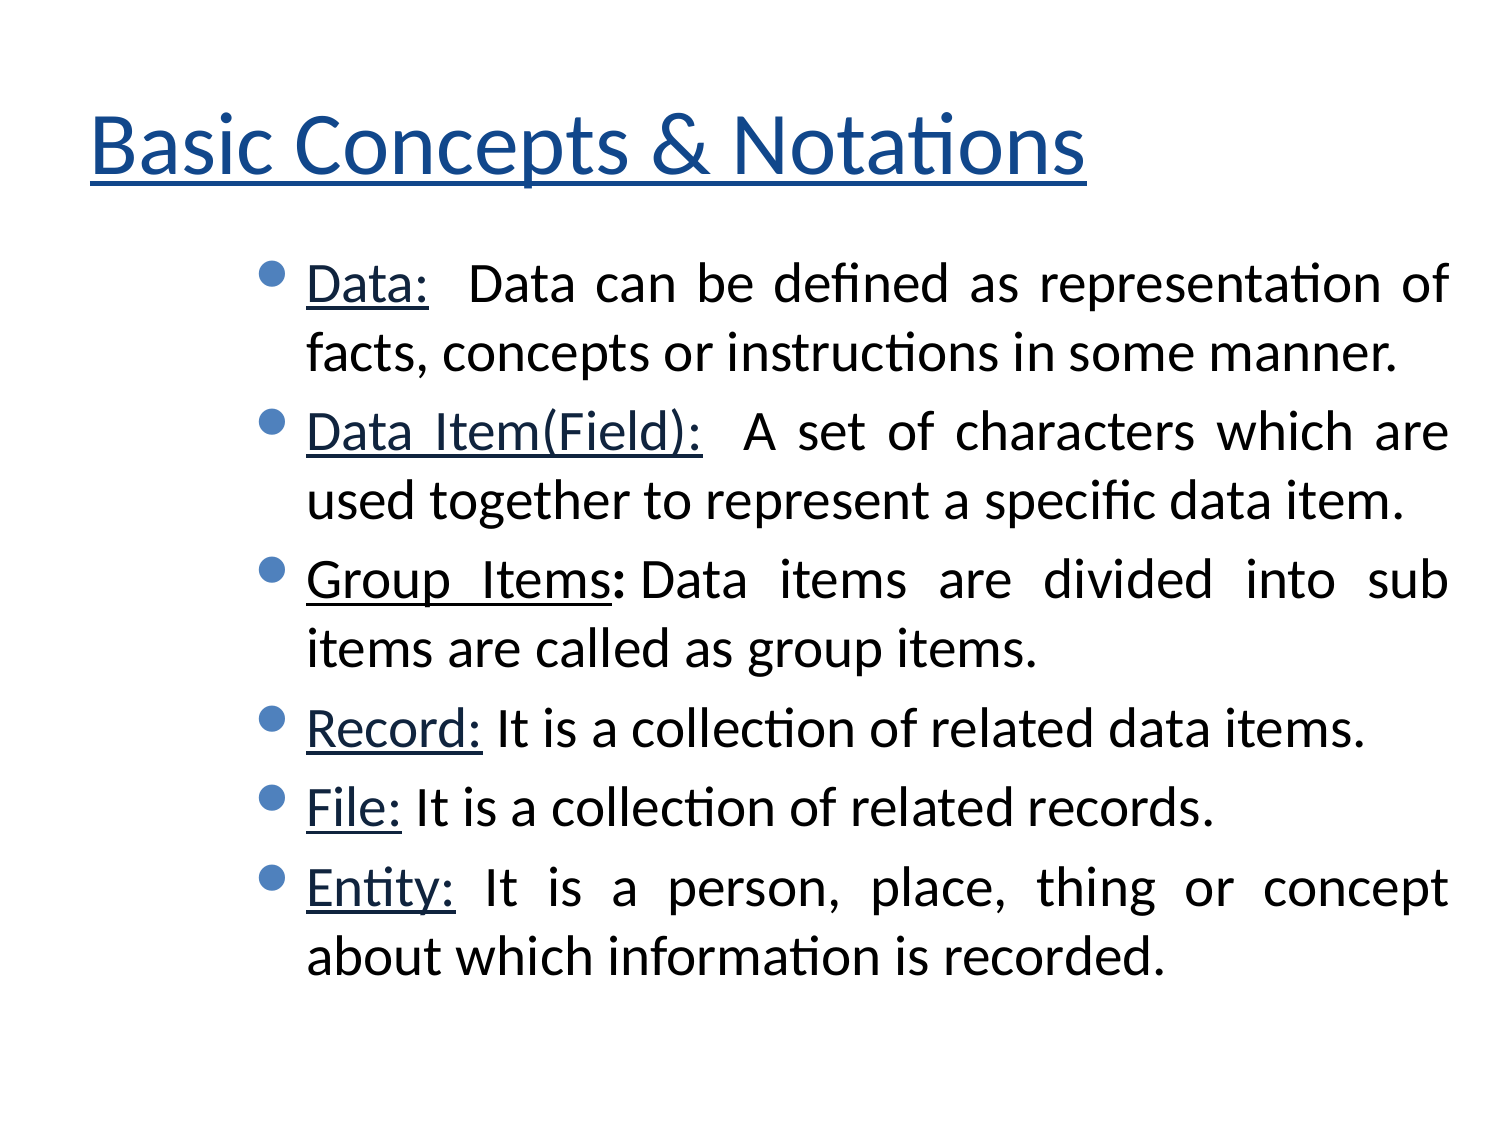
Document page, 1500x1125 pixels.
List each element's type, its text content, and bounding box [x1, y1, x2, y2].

list Data: Data can be defined as representation of facts, concepts or instructions in some manner. Data Item(Field): A set of characters which are used together to represent a specific data item. Group Items: Data items are divided into sub items are called as group items. Record: It is a collection of related data items. File: It is a collection of related records. Entity: It is a person, place, thing or concept about which information is recorded. [235, 237, 1466, 1101]
title Basic Concepts & Notations [74, 44, 1426, 233]
